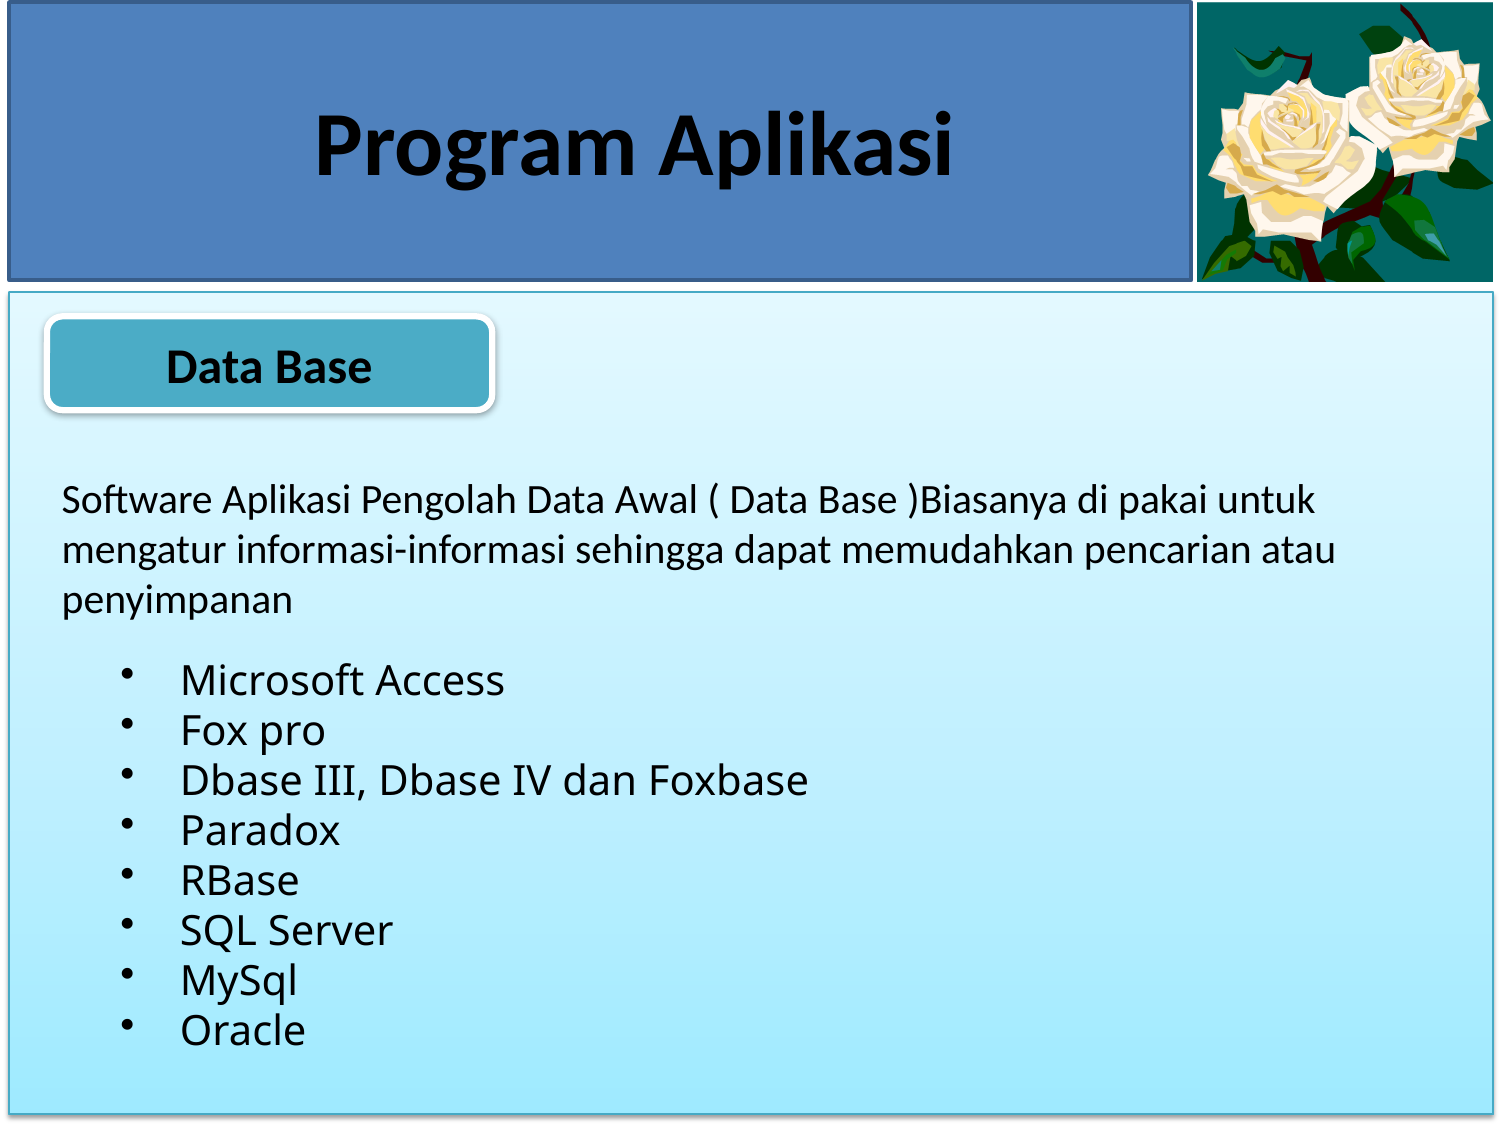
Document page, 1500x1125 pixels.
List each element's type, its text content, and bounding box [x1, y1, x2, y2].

picture [0, 0, 1500, 1125]
title Program Aplikasi [75, 45, 1196, 233]
text_box Data Base [43, 313, 496, 414]
text_box Software Aplikasi Pengolah Data Awal ( Data Base )Biasanya di pakai untuk mengatur informasi-informasi sehingga dapat memudahkan pencarian atau penyimpanan [46, 464, 1500, 629]
text_box Microsoft Access Fox pro Dbase III, Dbase IV dan Foxbase Paradox RBase SQL Server MySql Oracle [105, 646, 1184, 1062]
